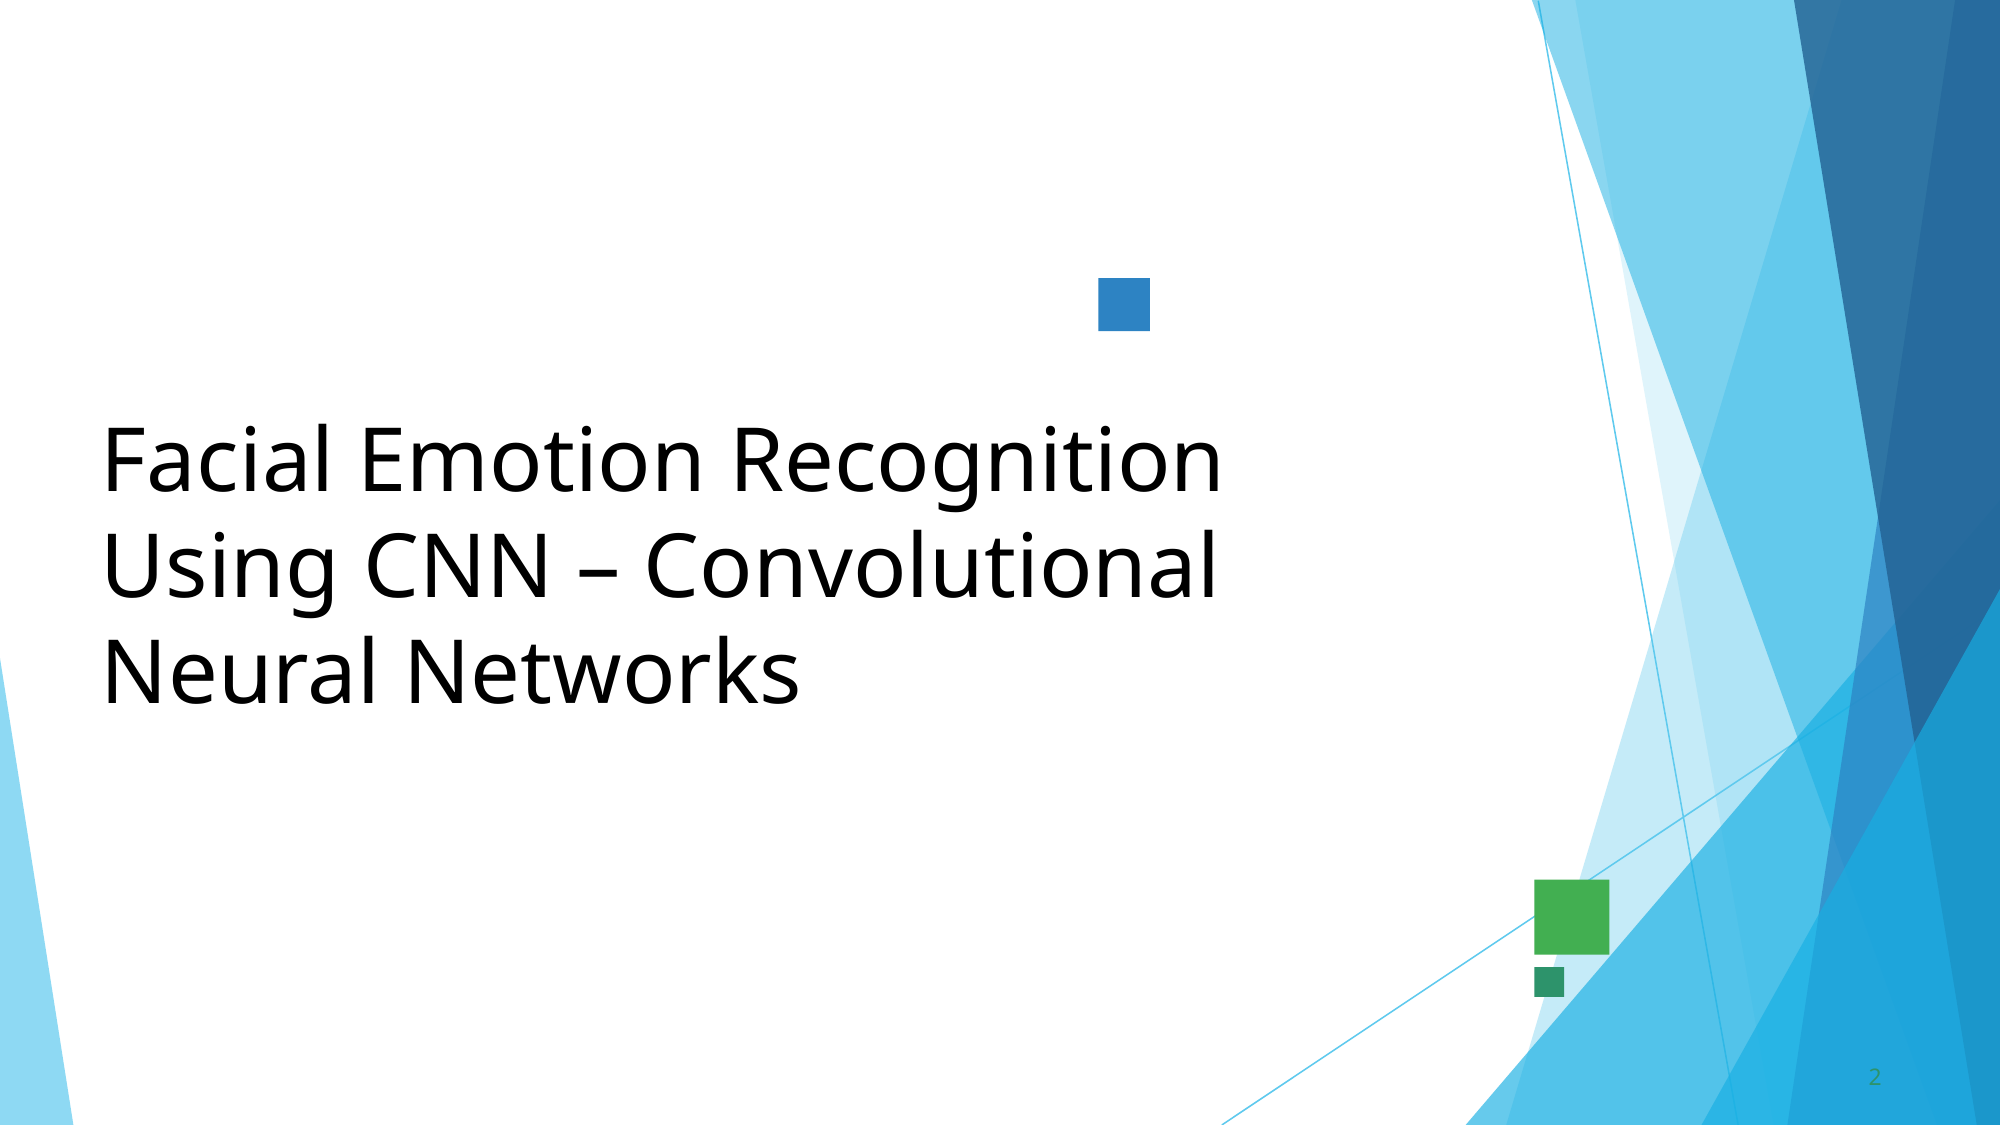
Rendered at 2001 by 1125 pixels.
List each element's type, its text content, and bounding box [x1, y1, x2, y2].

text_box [1220, 0, 2000, 1125]
title Facial Emotion Recognition Using CNN – Convolutional Neural Networks [98, 399, 1215, 722]
text_box [1098, 278, 1150, 332]
text_box [0, 658, 74, 1125]
